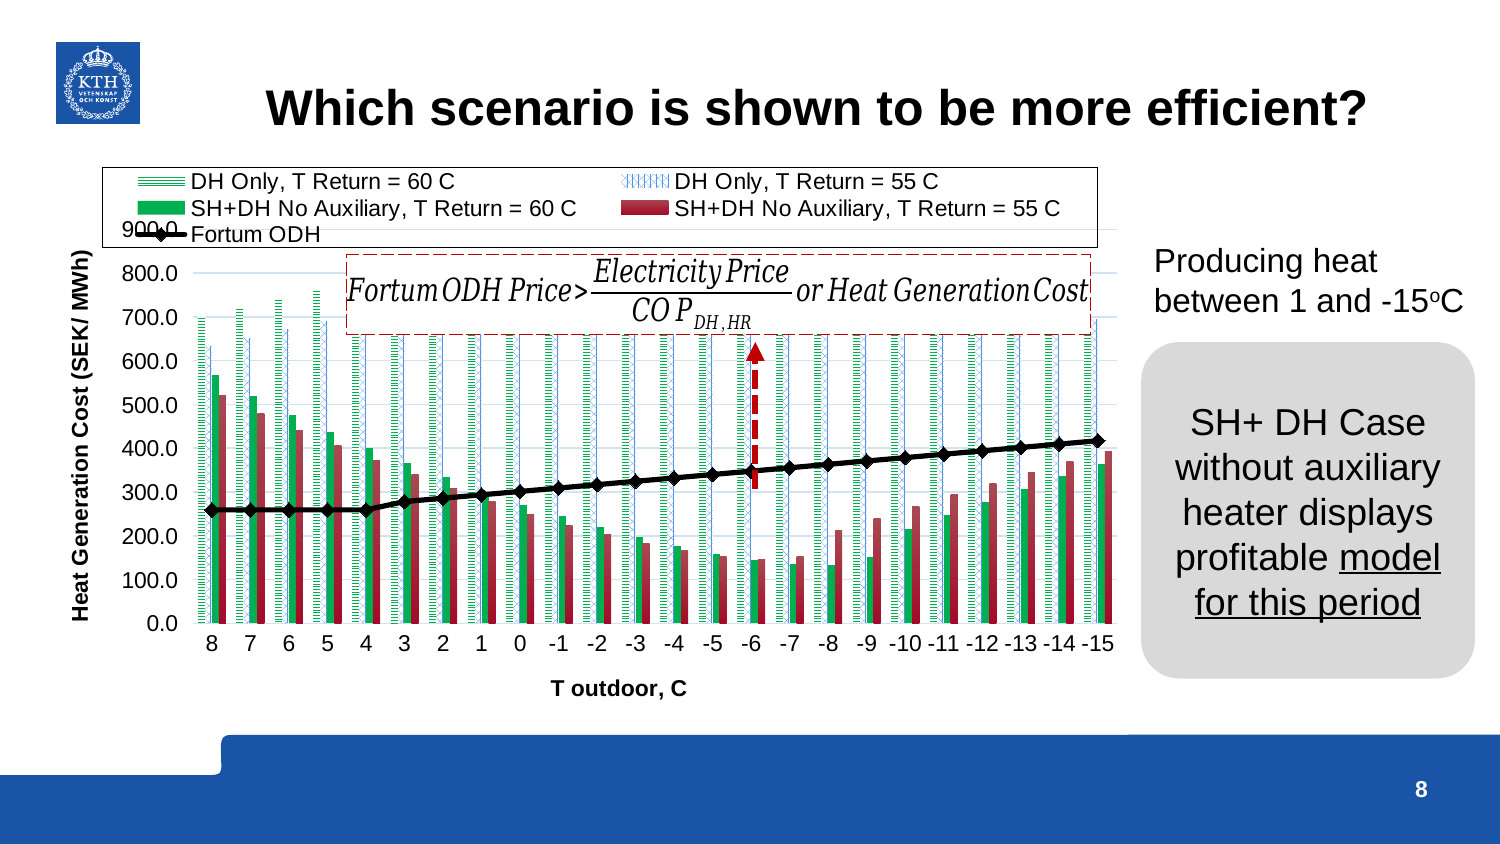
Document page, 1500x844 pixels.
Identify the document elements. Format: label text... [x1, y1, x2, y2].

slide_number 8 [1340, 775, 1428, 820]
title Which scenario is shown to be more efficient? [265, 53, 1404, 136]
text_box Producing heat between 1 and -15oC [1144, 231, 1487, 327]
chart [32, 154, 1140, 733]
text_box SH+ DH Case without auxiliary heater displays profitable model for this period [1144, 339, 1477, 681]
